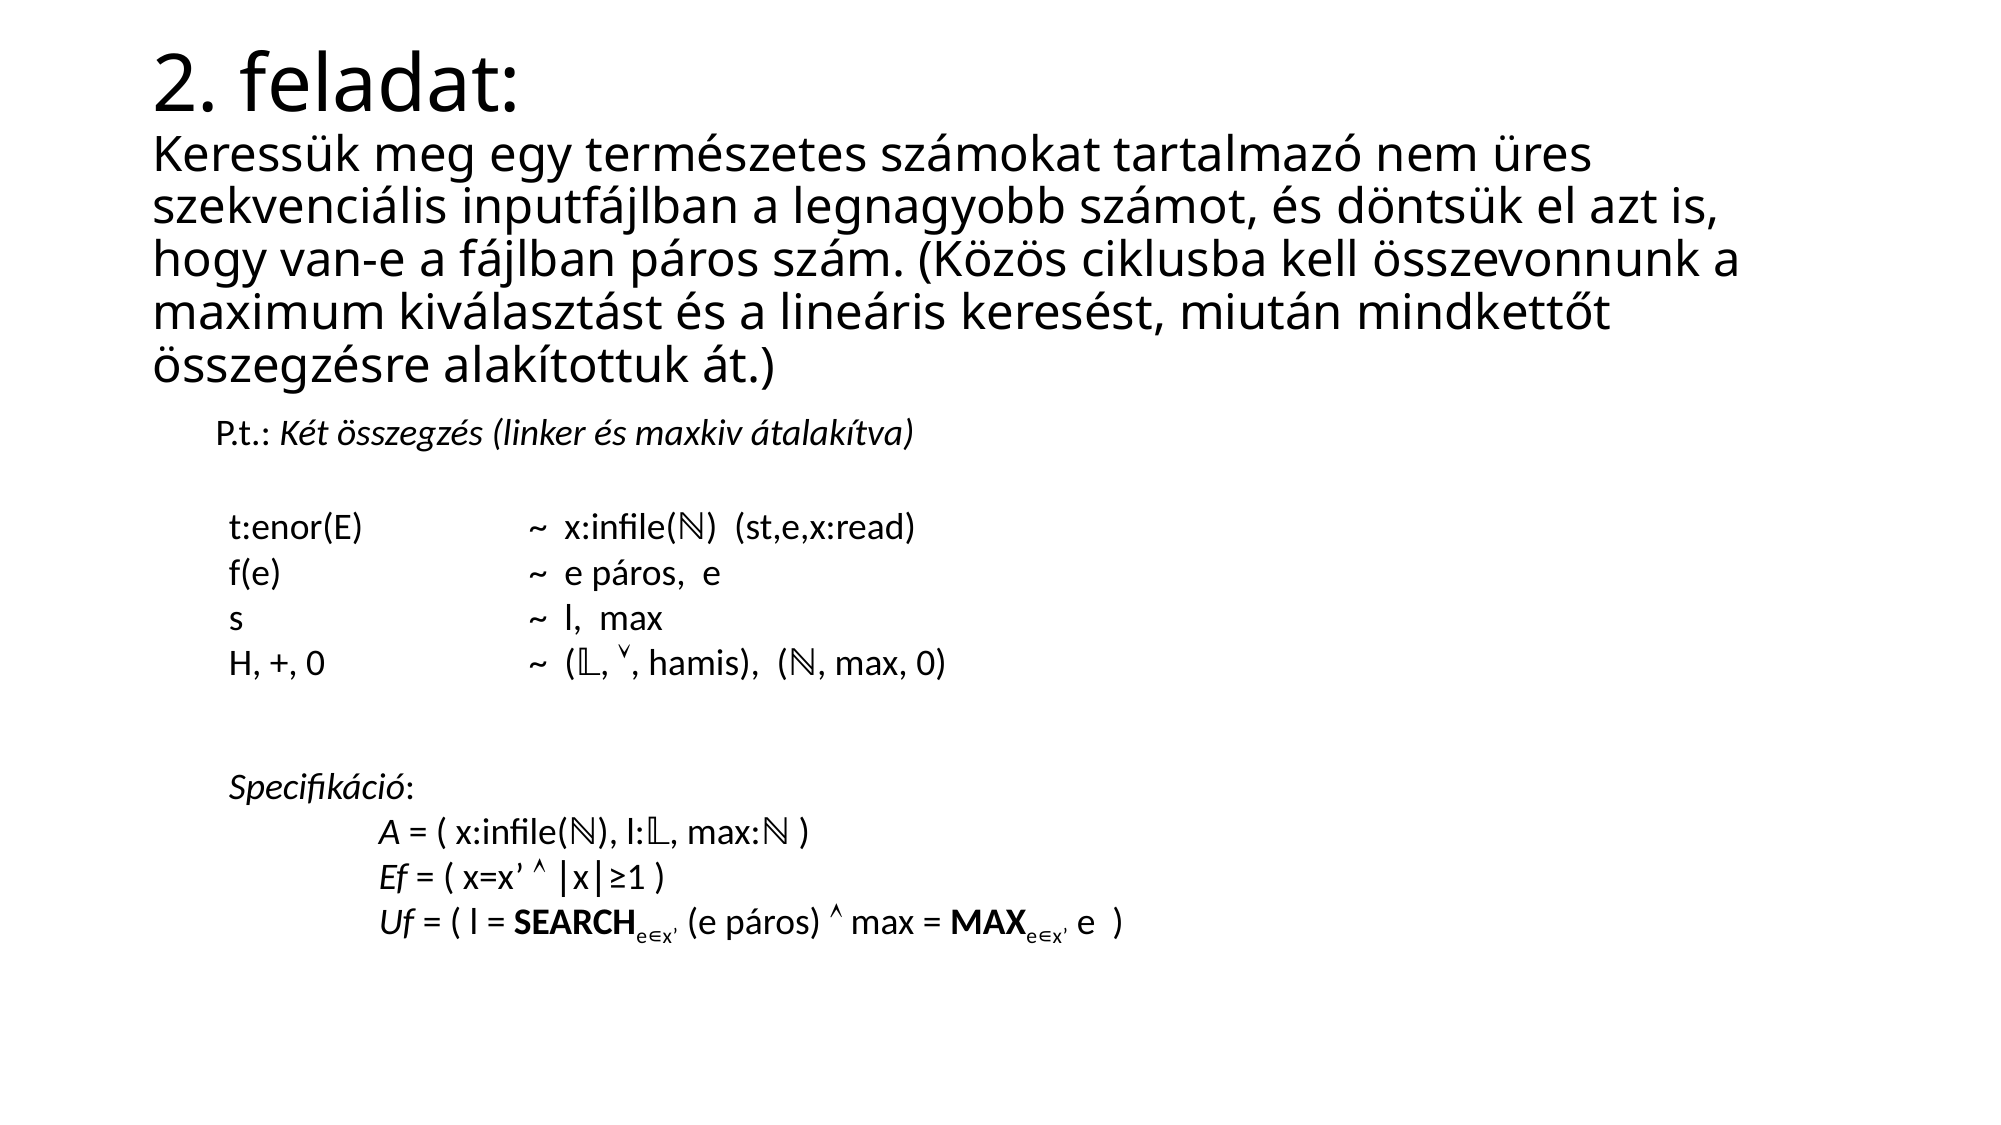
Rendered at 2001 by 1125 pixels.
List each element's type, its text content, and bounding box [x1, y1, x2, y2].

text_box t:enor(E) ~ x:infile(ℕ) (st,e,x:read) f(e) ~ e páros, e s ~ l, max H, +, 0 ~ (𝕃, , hamis), (ℕ, max, 0) [214, 495, 1000, 690]
text_box P.t.: Két összegzés (linker és maxkiv átalakítva) [200, 400, 970, 461]
title 2. feladat: Keressük meg egy természetes számokat tartalmazó nem üres szekvenciális inputfájlban a legnagyobb számot, és döntsük el azt is, hogy van-e a fájlban páros szám. (Közös ciklusba kell összevonnunk a maximum kiválasztást és a lineáris keresést, miután mindkettőt összegzésre alakítottuk át.) [137, 34, 1863, 401]
text_box Specifikáció: A = ( x:infile(ℕ), l:𝕃, max:ℕ ) Ef = ( x=x’  ∣x∣≥1 ) Uf = ( l = SEARCHe∊x’ (e páros)  max = MAXe∊x’ e ) [214, 754, 1163, 1001]
